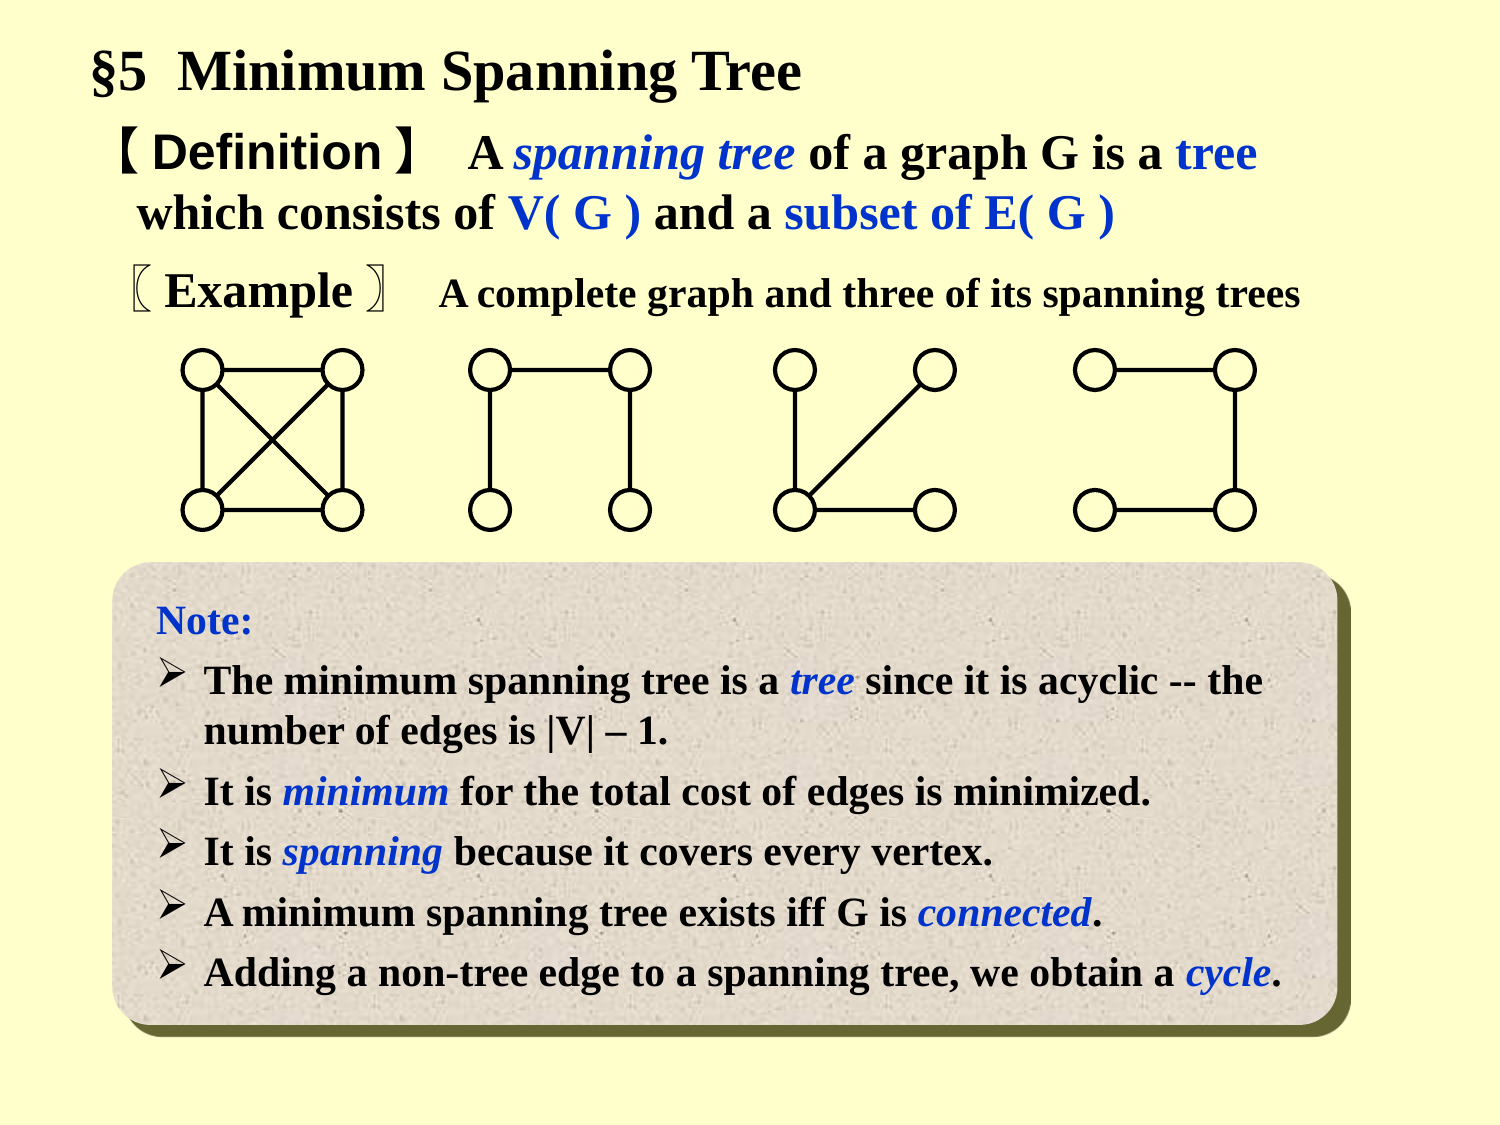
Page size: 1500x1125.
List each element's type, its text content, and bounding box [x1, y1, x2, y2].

text_box Note: The minimum spanning tree is a tree since it is acyclic -- the number of edges is |V| – 1. It is minimum for the total cost of edges is minimized. It is spanning because it covers every vertex. A minimum spanning tree exists iff G is connected. Adding a non-tree edge to a spanning tree, we obtain a cycle. [112, 562, 1338, 1025]
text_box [469, 349, 651, 531]
text_box 〖Example〗 A complete graph and three of its spanning trees [87, 249, 1325, 325]
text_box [774, 349, 956, 531]
text_box 【Definition】 A spanning tree of a graph G is a tree which consists of V( G ) and a subset of E( G ) [75, 112, 1400, 248]
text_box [182, 349, 363, 531]
text_box §5 Minimum Spanning Tree [75, 24, 925, 110]
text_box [1074, 349, 1256, 531]
